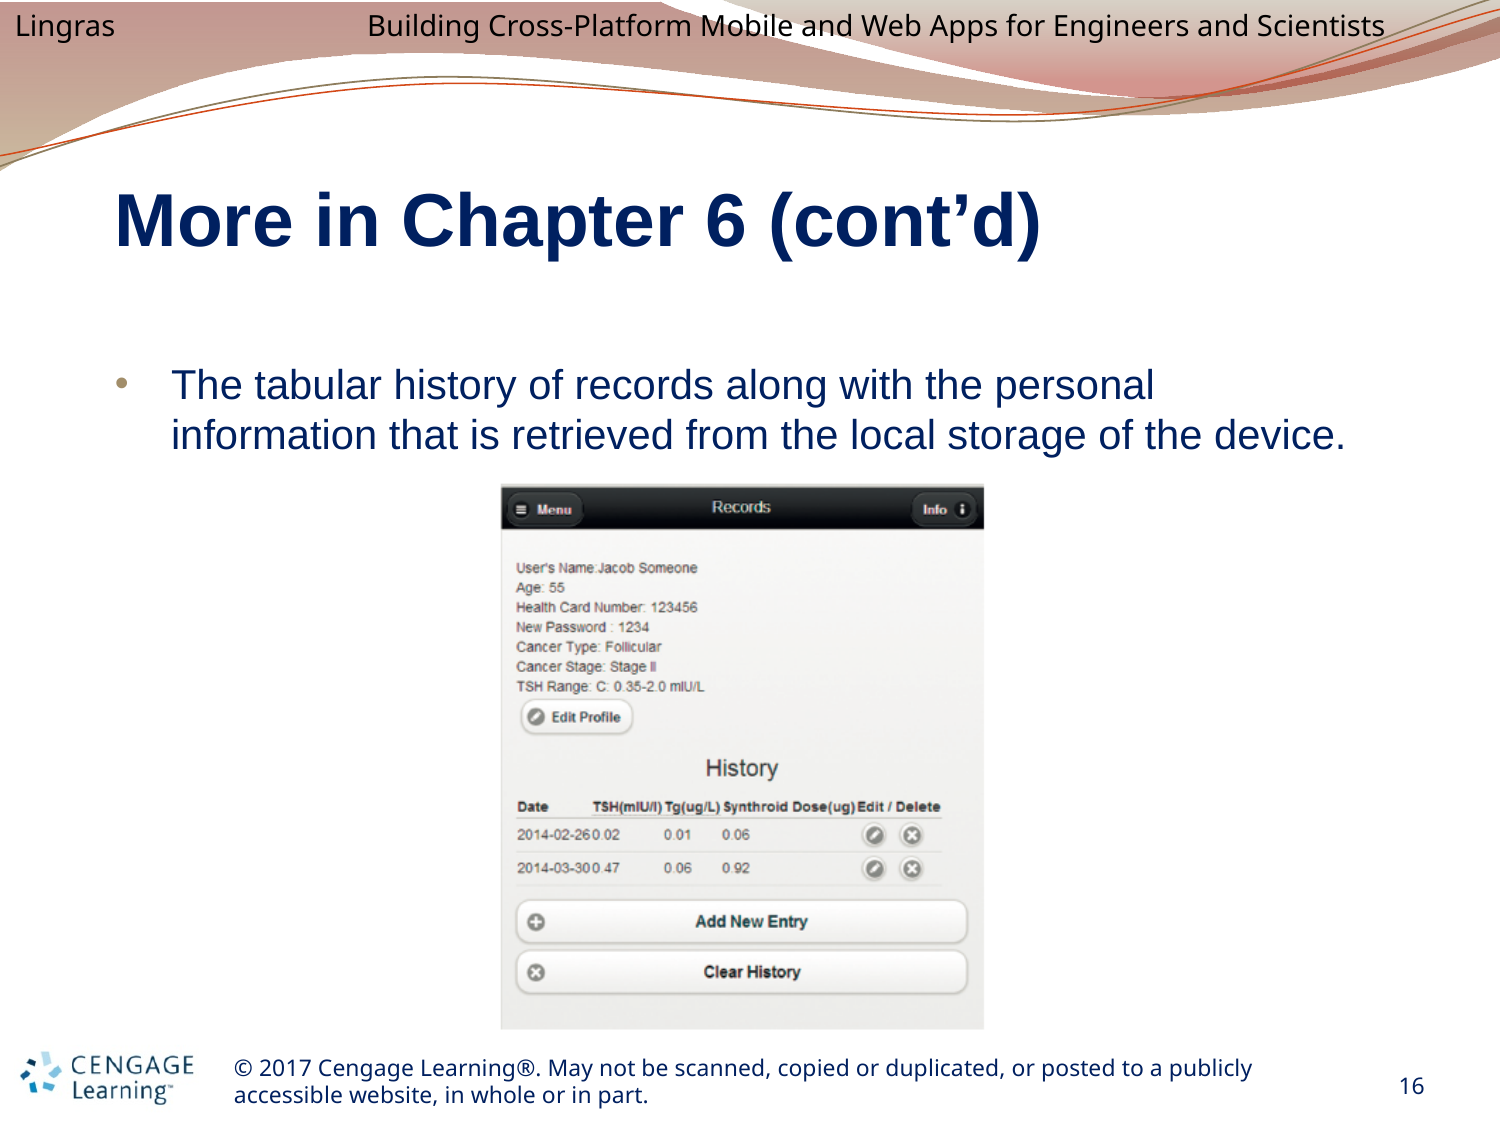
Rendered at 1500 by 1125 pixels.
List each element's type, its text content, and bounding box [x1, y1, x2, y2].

slide_number 16 [1299, 1042, 1425, 1103]
title More in Chapter 6 (cont’d) [99, 164, 1382, 325]
list The tabular history of records along with the personal information that is retrieved from the local storage of the device. [99, 350, 1382, 1032]
footer © 2017 Cengage Learning®. May not be scanned, copied or duplicated, or posted to a publicly accessible website, in whole or in part. [233, 1048, 1359, 1109]
picture [0, 1031, 213, 1125]
picture [494, 474, 987, 1041]
